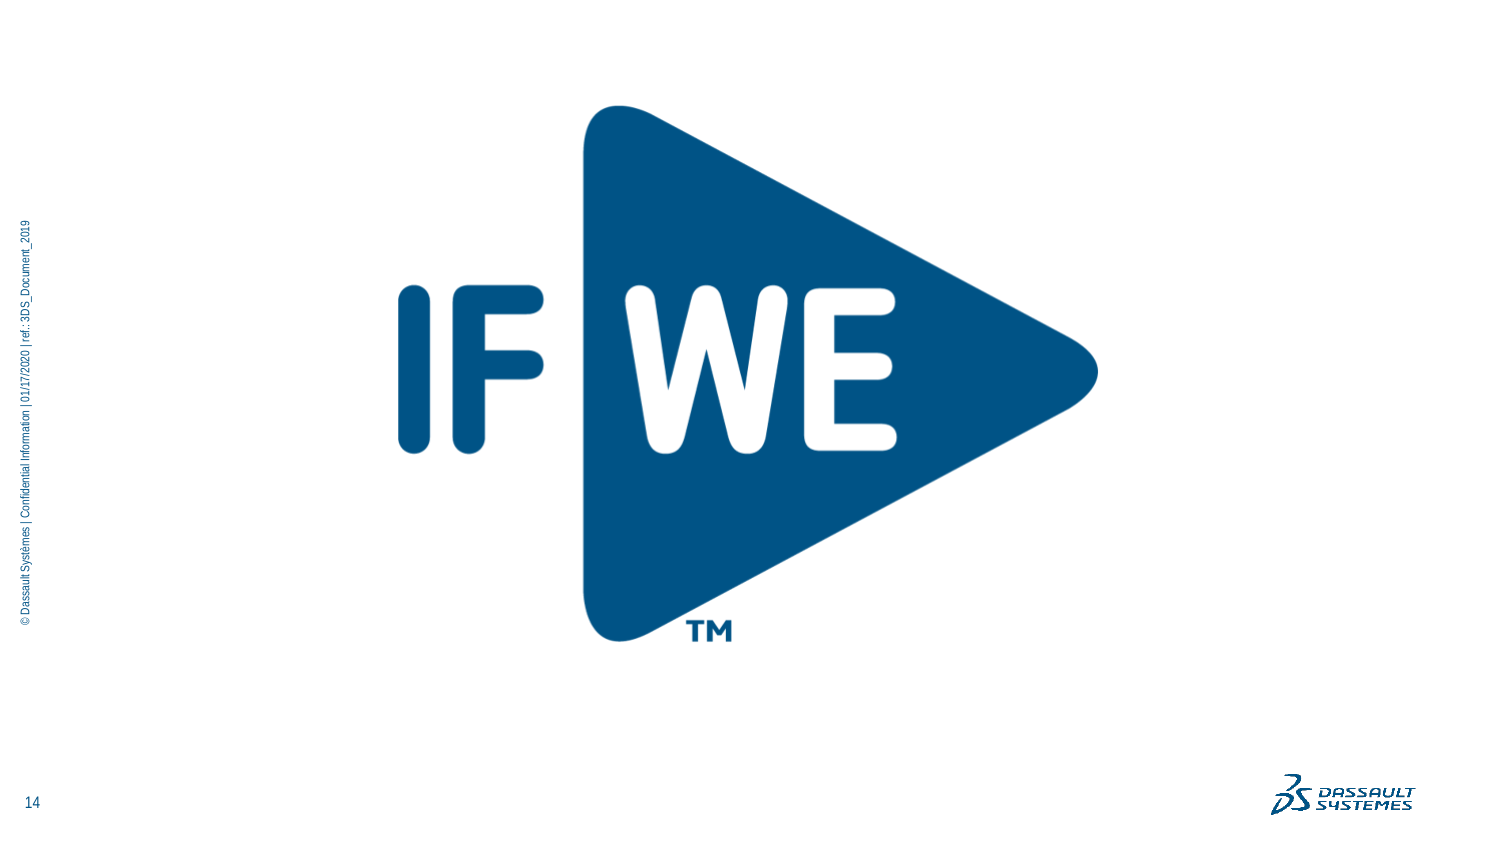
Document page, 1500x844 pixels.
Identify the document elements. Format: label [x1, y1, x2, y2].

picture [1267, 770, 1418, 818]
picture [383, 6, 1117, 737]
